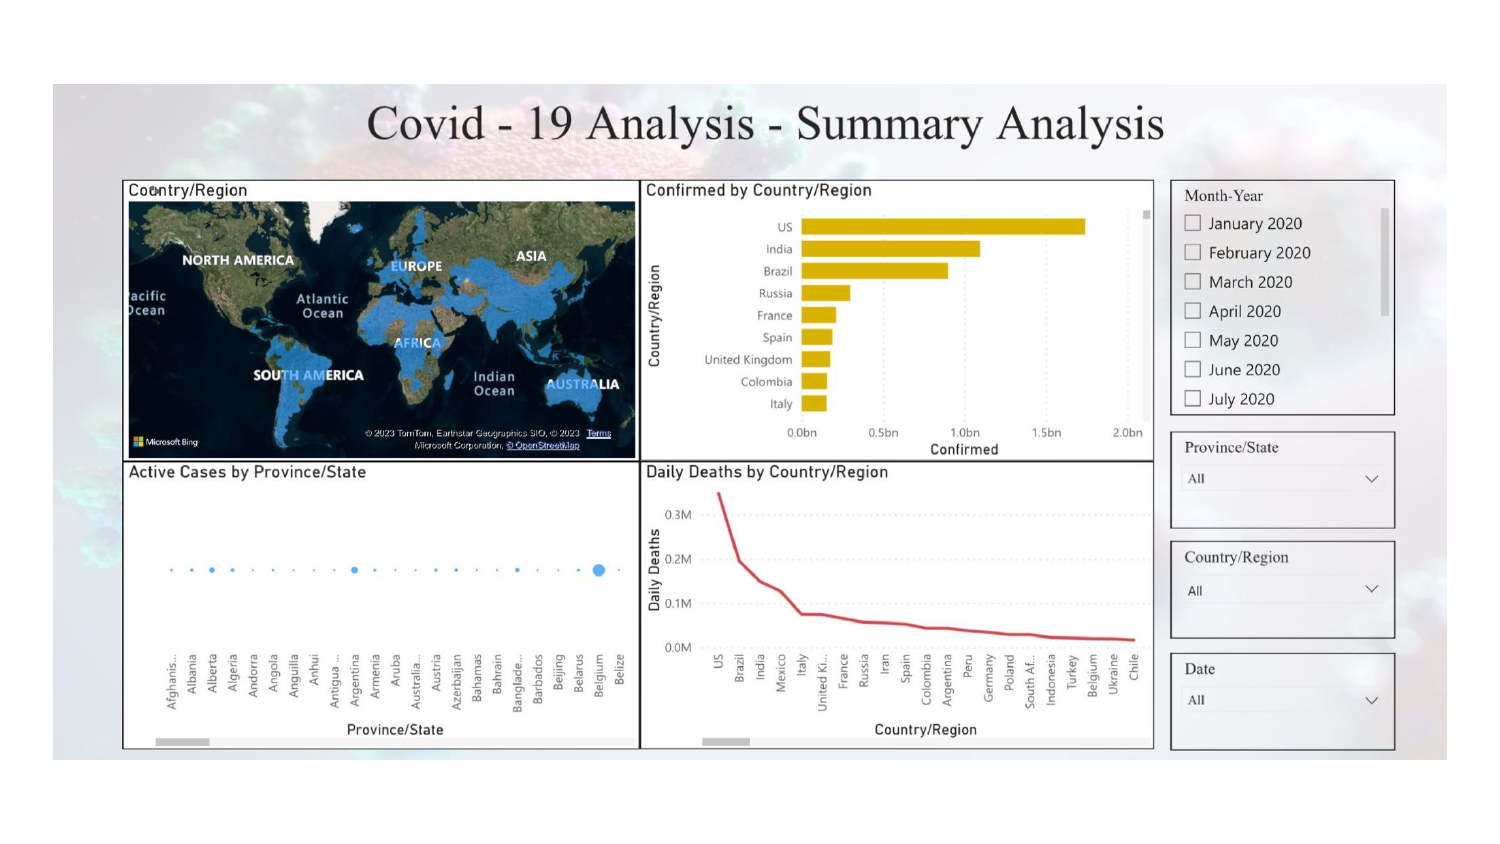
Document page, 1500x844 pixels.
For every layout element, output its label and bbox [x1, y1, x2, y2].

picture [52, 84, 1447, 760]
